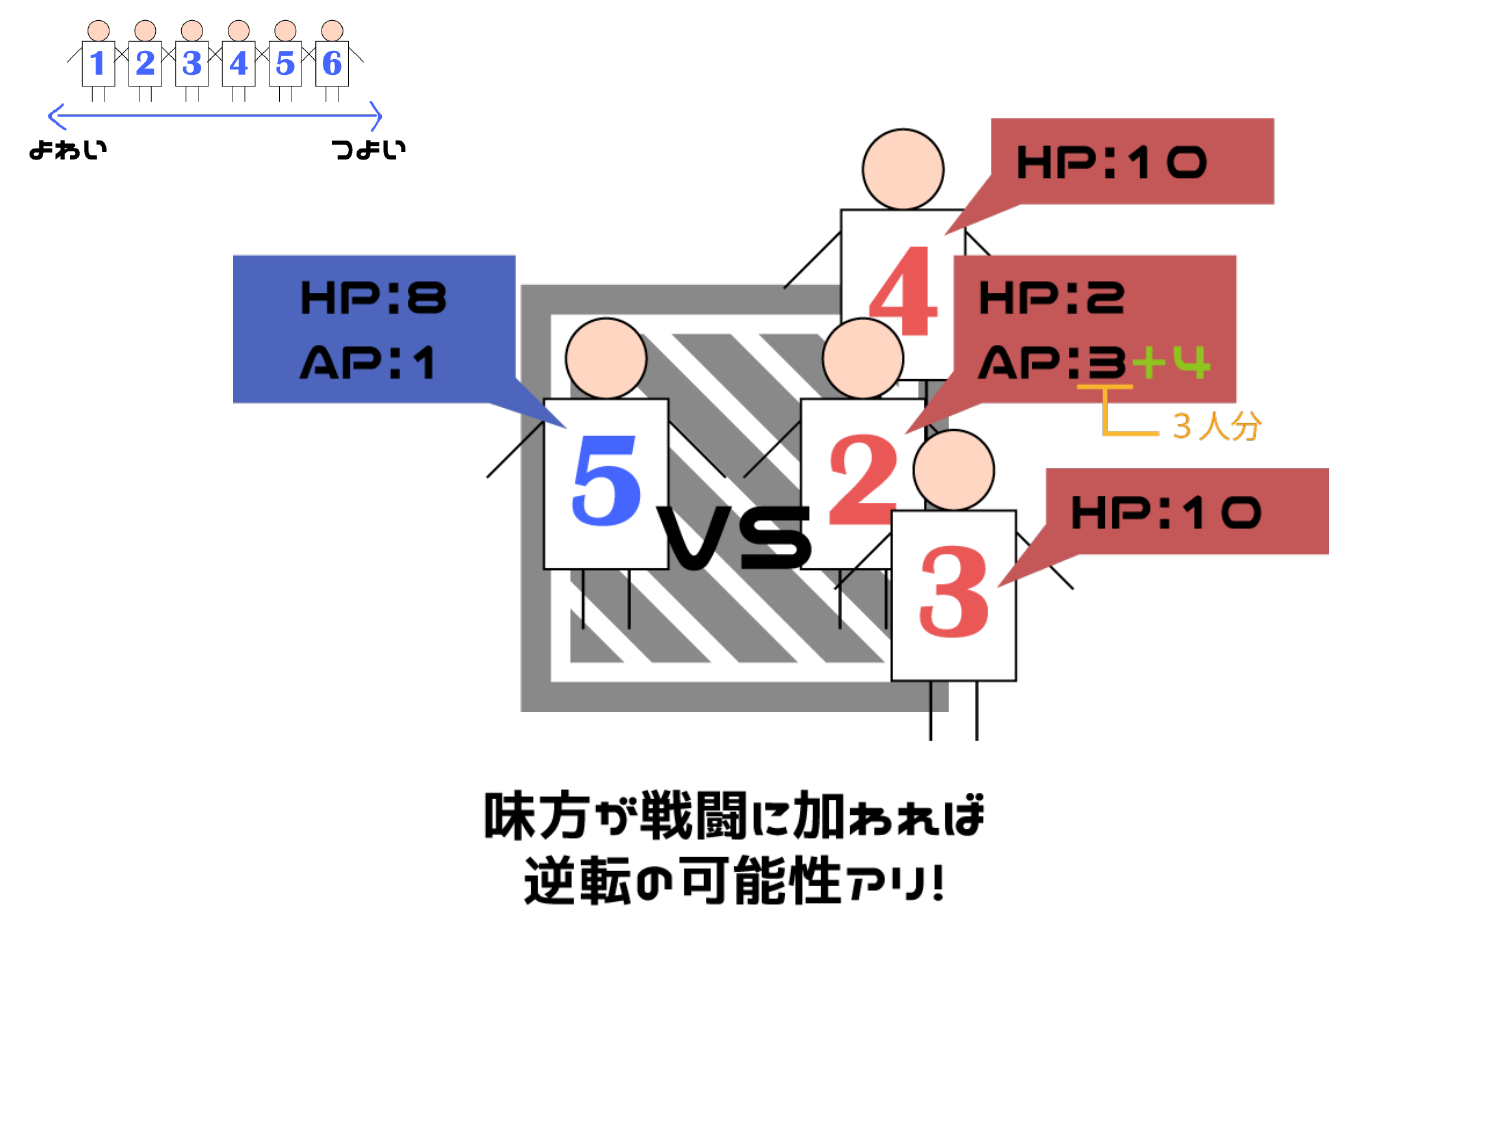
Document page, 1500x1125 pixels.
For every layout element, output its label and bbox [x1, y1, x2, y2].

picture [27, 18, 1329, 916]
